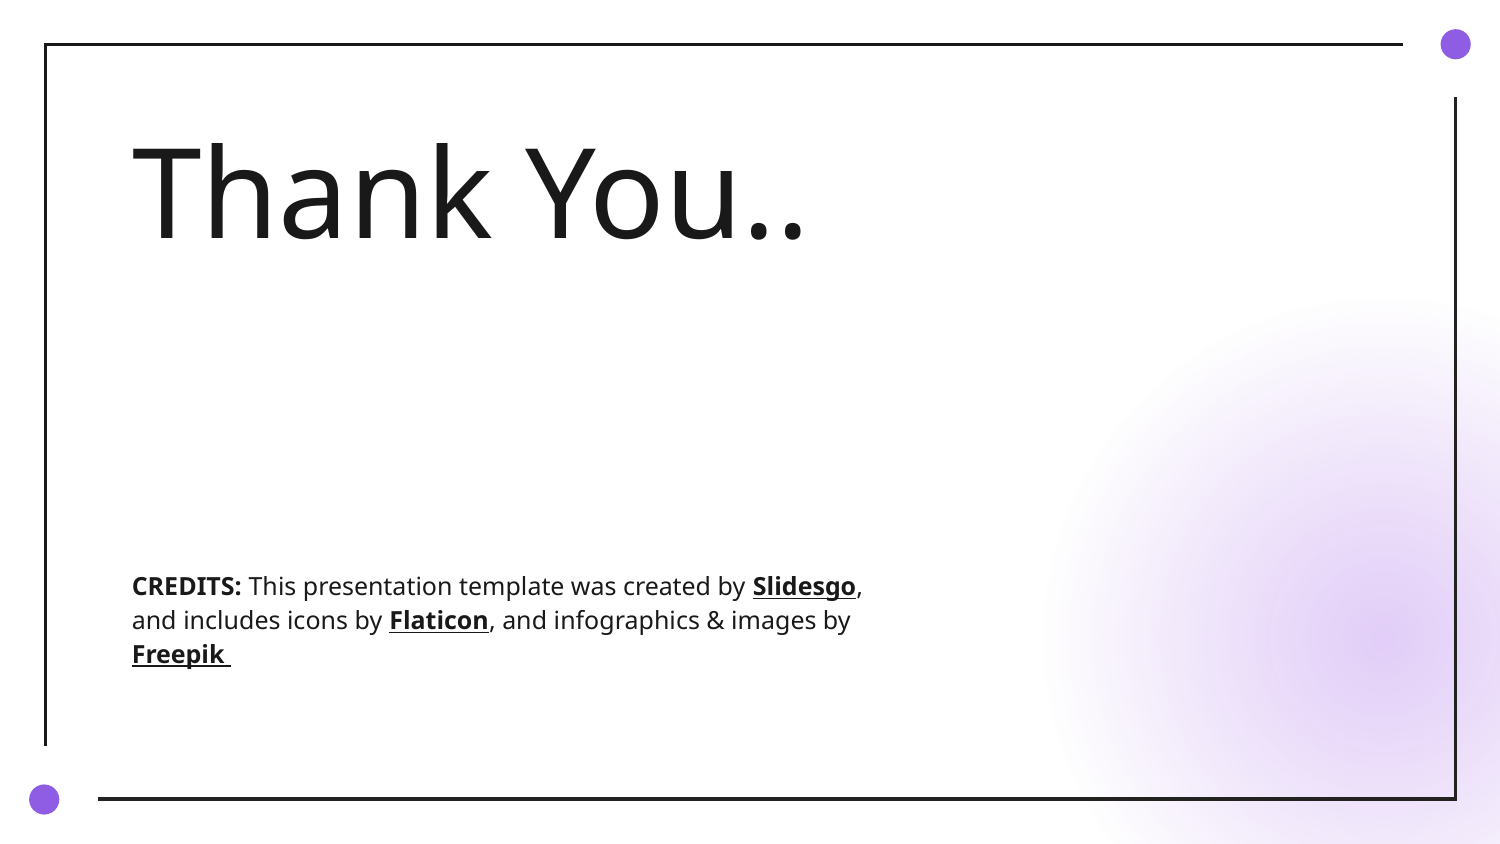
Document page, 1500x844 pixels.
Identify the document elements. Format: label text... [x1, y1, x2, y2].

title Thank You.. [116, 134, 929, 279]
